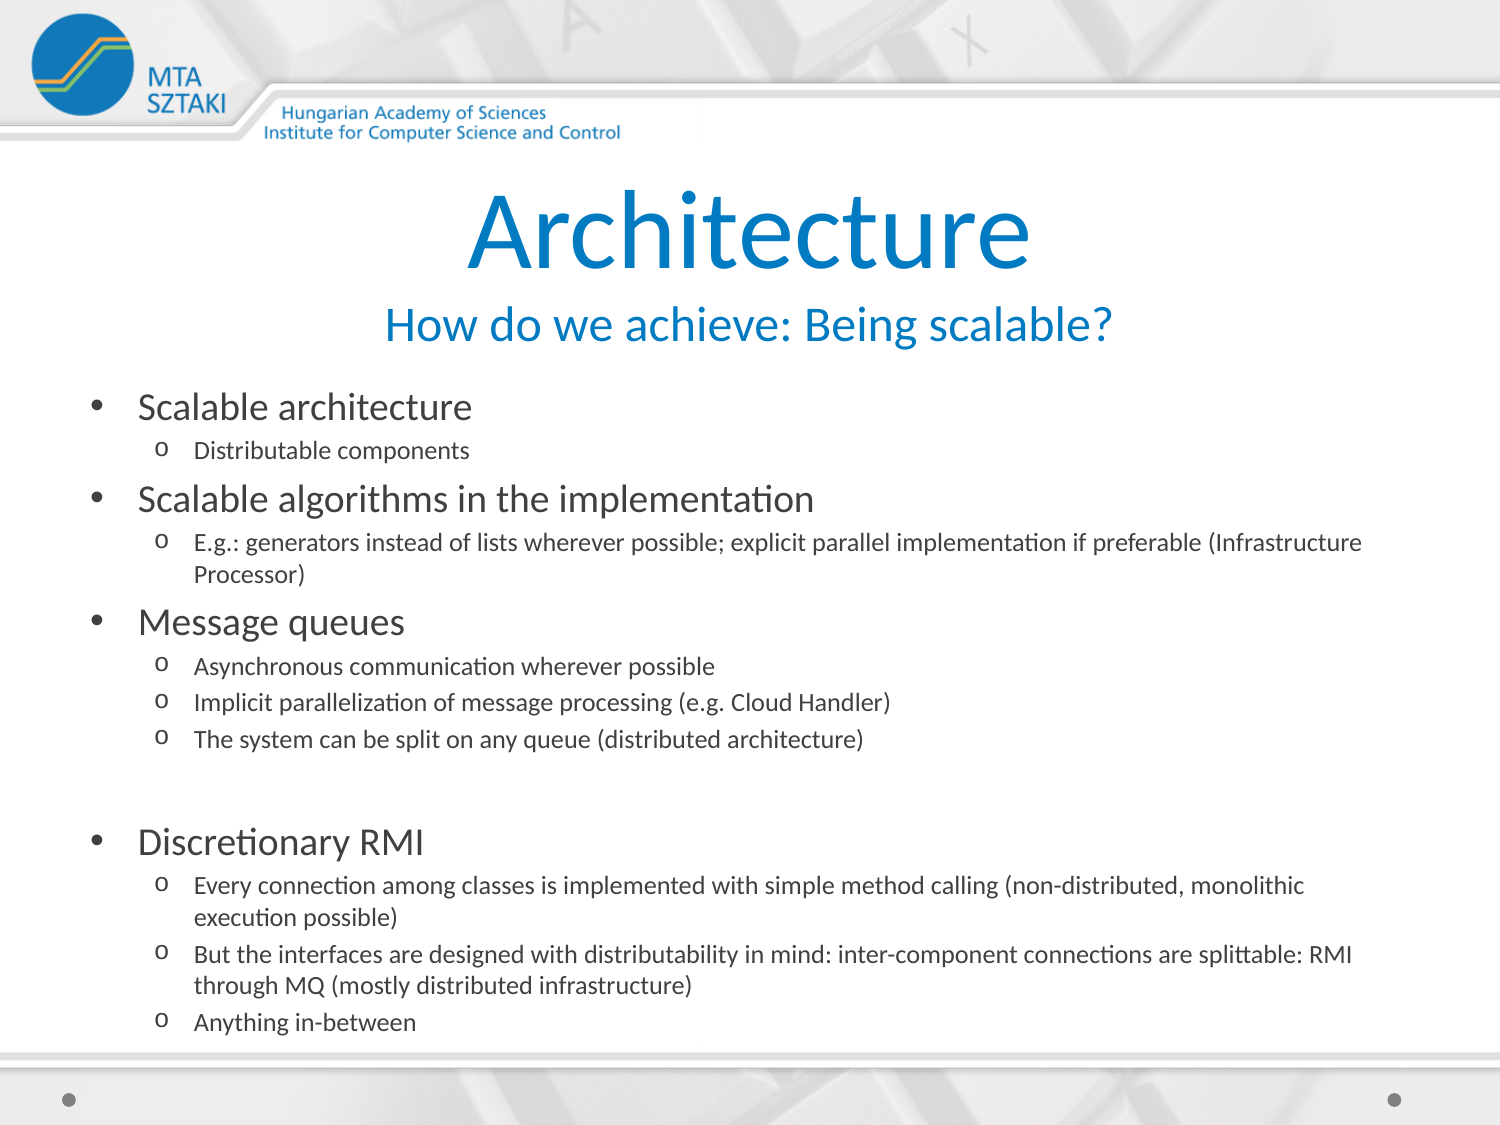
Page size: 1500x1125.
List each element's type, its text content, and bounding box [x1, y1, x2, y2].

picture [0, 0, 1500, 1125]
list Scalable architecture Distributable components Scalable algorithms in the implementation E.g.: generators instead of lists wherever possible; explicit parallel implementation if preferable (Infrastructure Processor) Message queues Asynchronous communication wherever possible Implicit parallelization of message processing (e.g. Cloud Handler) The system can be split on any queue (distributed architecture) Discretionary RMI Every connection among classes is implemented with simple method calling (non-distributed, monolithic execution possible) But the interfaces are designed with distributability in mind: inter-component connections are splittable: RMI through MQ (mostly distributed infrastructure) Anything in-between [75, 373, 1425, 1047]
title Architecture How do we achieve: Being scalable? [75, 149, 1425, 362]
